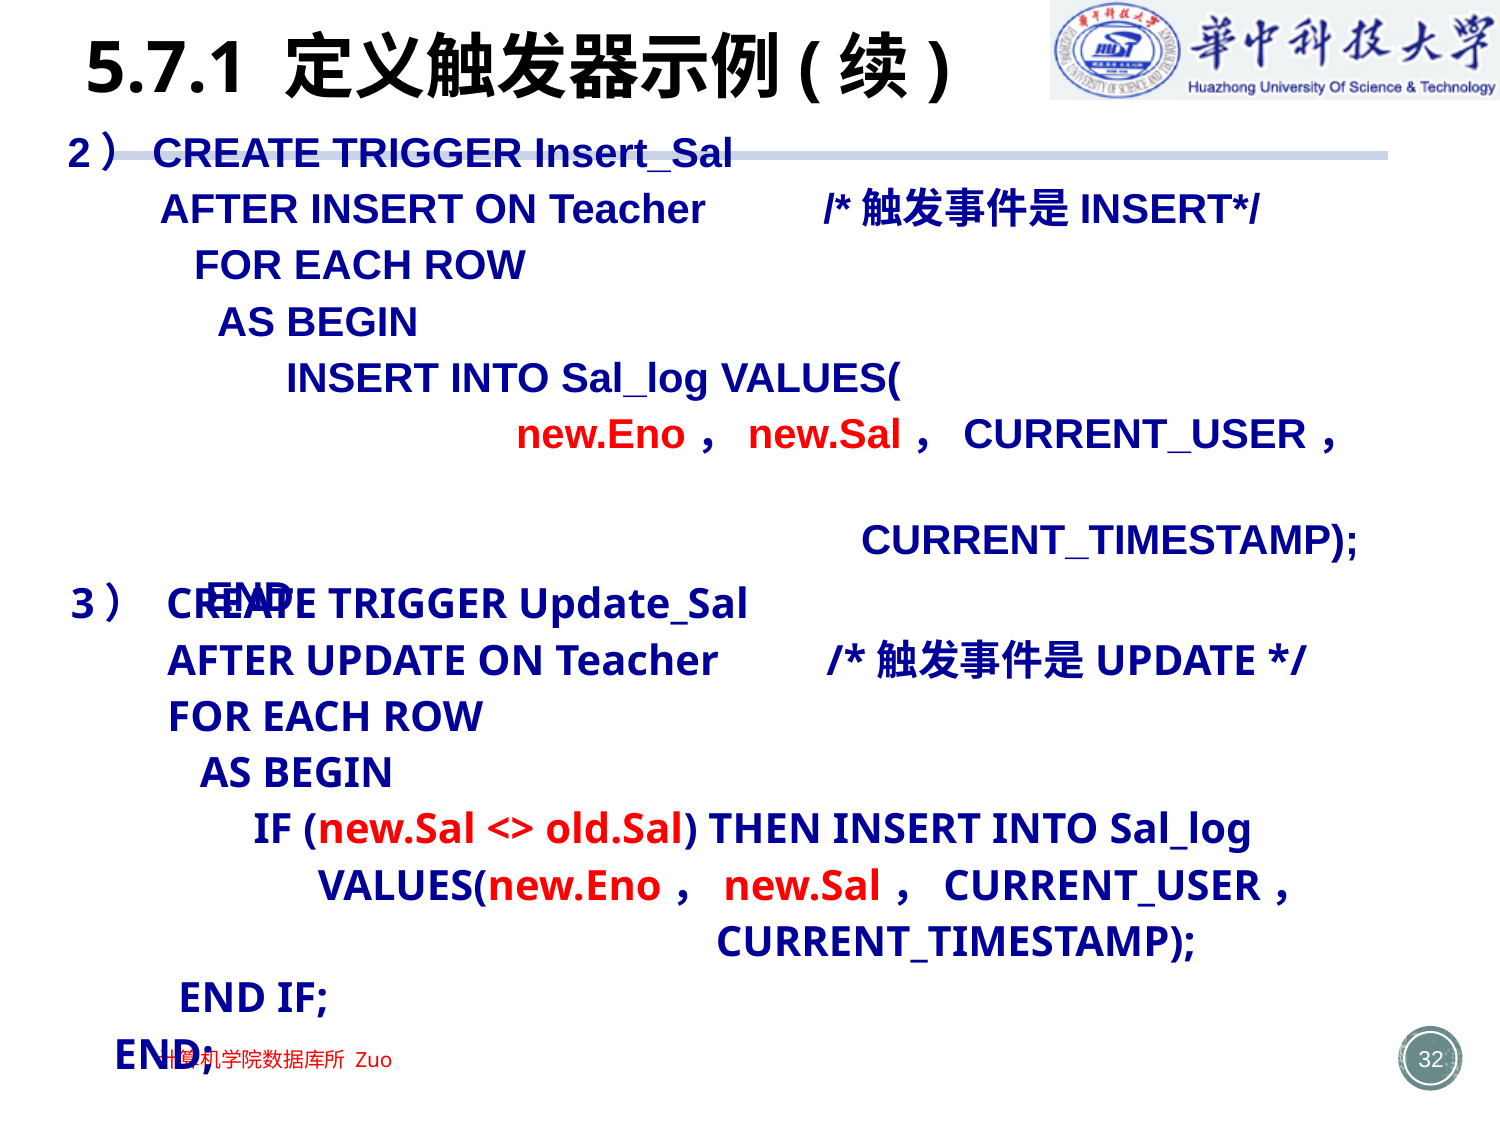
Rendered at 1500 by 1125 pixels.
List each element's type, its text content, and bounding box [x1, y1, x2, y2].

picture [1050, 0, 1500, 100]
slide_number 32 [1391, 1028, 1471, 1089]
title 5.7.1 定义触发器示例(续) [70, 23, 1421, 116]
list 2）CREATE TRIGGER Insert_Sal AFTER INSERT ON Teacher /*触发事件是INSERT*/ FOR EACH ROW AS BEGIN INSERT INTO Sal_log VALUES( new.Eno，new.Sal，CURRENT_USER， CURRENT_TIMESTAMP); END; [52, 118, 1448, 598]
text_box 3） CREATE TRIGGER Update_Sal AFTER UPDATE ON Teacher /*触发事件是UPDATE */ FOR EACH ROW AS BEGIN IF (new.Sal <> old.Sal) THEN INSERT INTO Sal_log VALUES(new.Eno，new.Sal，CURRENT_USER， CURRENT_TIMESTAMP); END IF; END; [55, 569, 1433, 1097]
